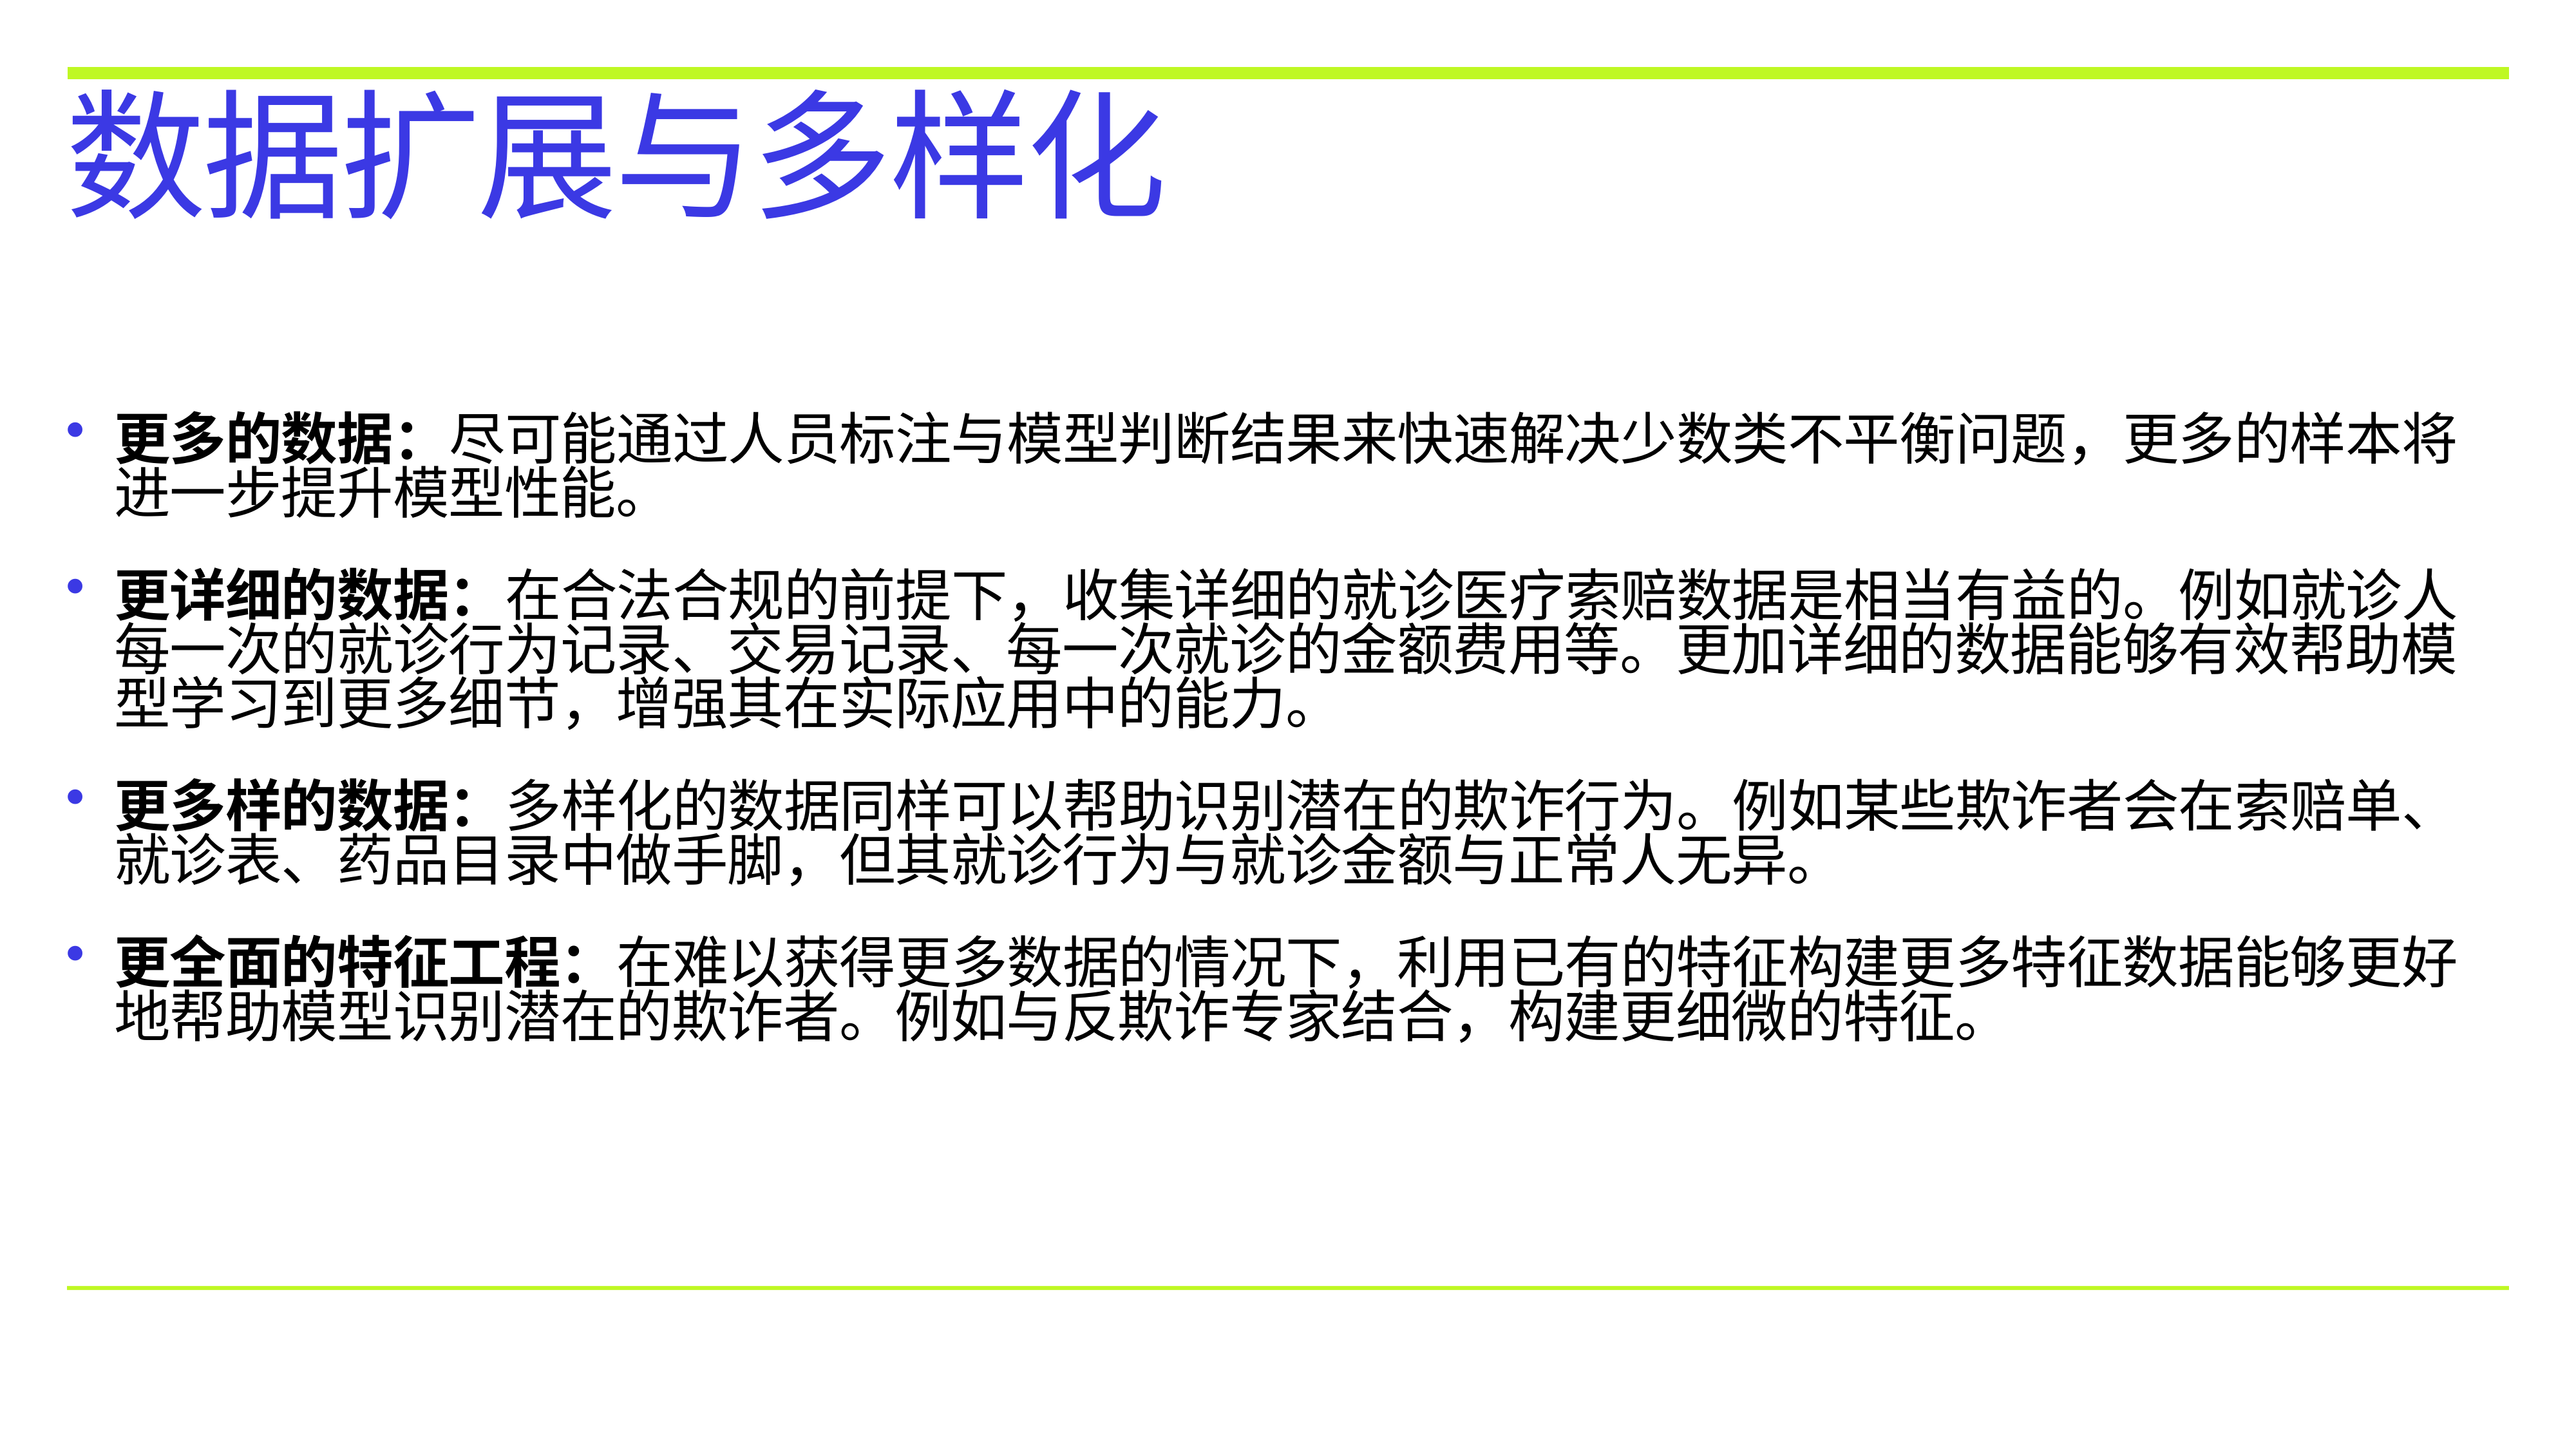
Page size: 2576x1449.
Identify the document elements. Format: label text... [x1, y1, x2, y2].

title 数据扩展与多样化 [60, 121, 2516, 328]
list 更多的数据：尽可能通过人员标注与模型判断结果来快速解决少数类不平衡问题，更多的样本将进一步提升模型性能。 更详细的数据：在合法合规的前提下，收集详细的就诊医疗索赔数据是相当有益的。例如就诊人每一次的就诊行为记录、交易记录、每一次就诊的金额费用等。更加详细的数据能够有效帮助模型学习到更多细节，增强其在实际应用中的能力。 更多样的数据：多样化的数据同样可以帮助识别潜在的欺诈行为。例如某些欺诈者会在索赔单、就诊表、药品目录中做手脚，但其就诊行为与就诊金额与正常人无异。 更全面的特征工程：在难以获得更多数据的情况下，利用已有的特征构建更多特征数据能够更好地帮助模型识别潜在的欺诈者。例如与反欺诈专家结合，构建更细微的特征。 [60, 410, 2516, 1225]
